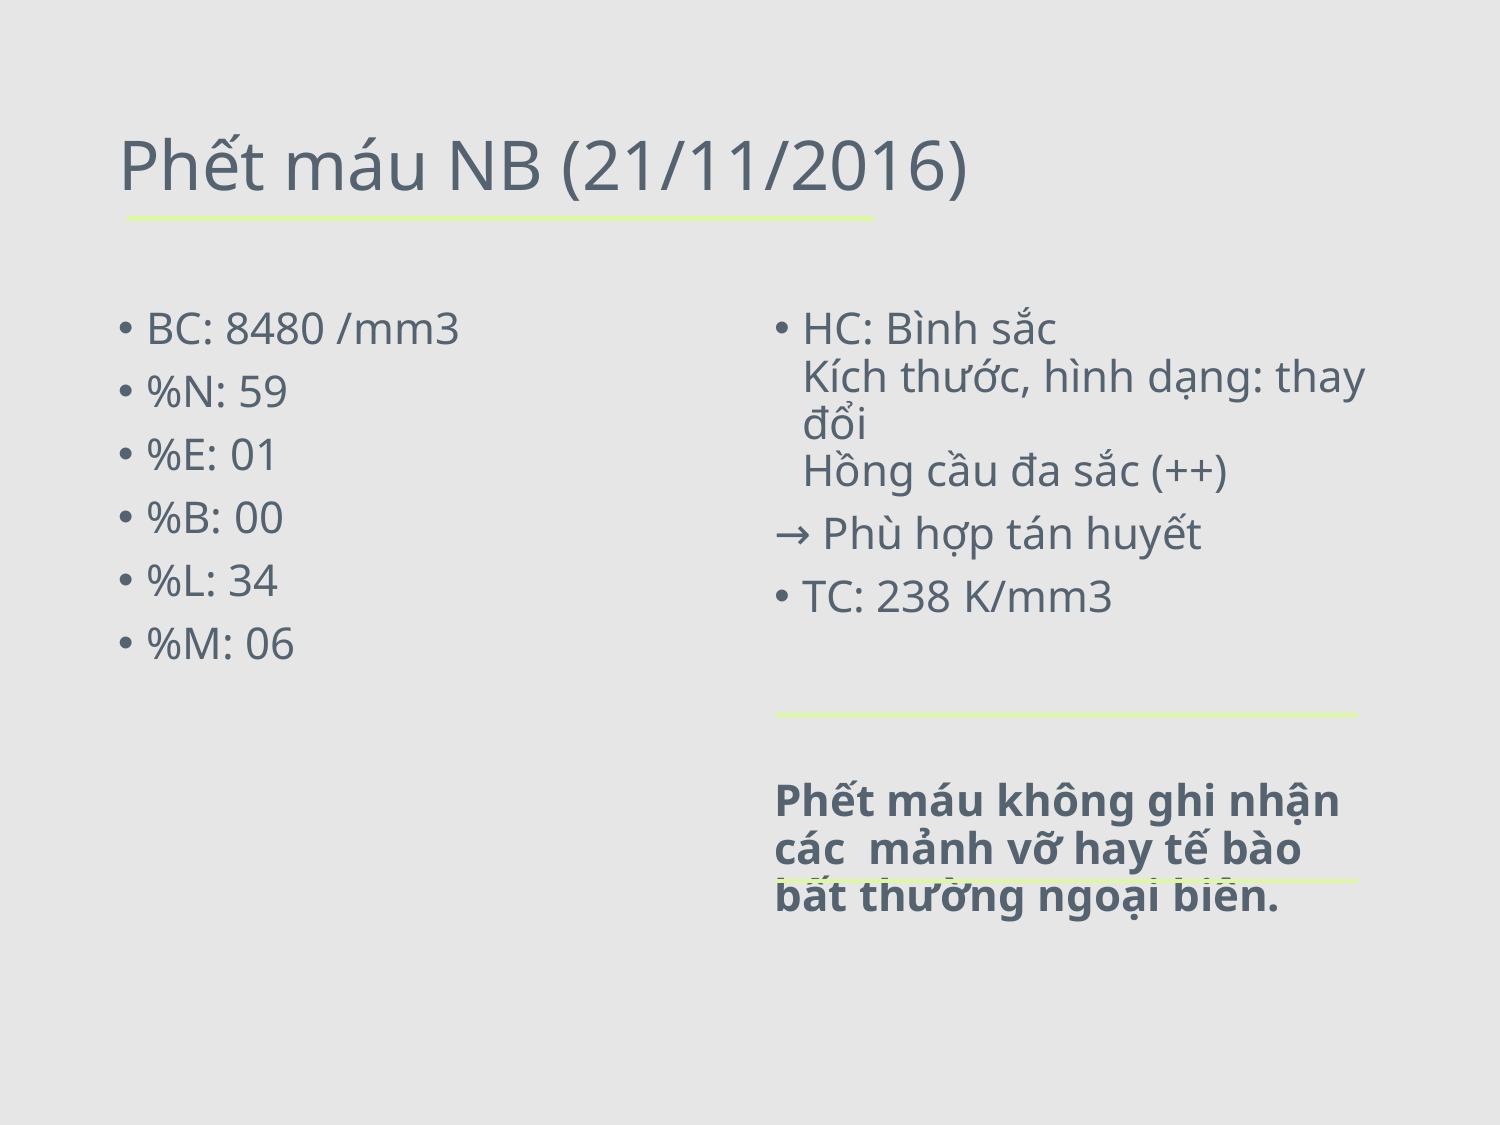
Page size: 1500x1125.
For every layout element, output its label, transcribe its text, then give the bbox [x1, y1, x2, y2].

title Phết máu NB (21/11/2016) [103, 59, 1397, 278]
list BC: 8480 /mm3 %N: 59 %E: 01 %B: 00 %L: 34 %M: 06 [103, 299, 741, 1014]
list HC: Bình sắc Kích thước, hình dạng: thay đổi Hồng cầu đa sắc (++) → Phù hợp tán huyết TC: 238 K/mm3 Phết máu không ghi nhận các mảnh vỡ hay tế bào bất thường ngoại biên. [759, 299, 1397, 1014]
